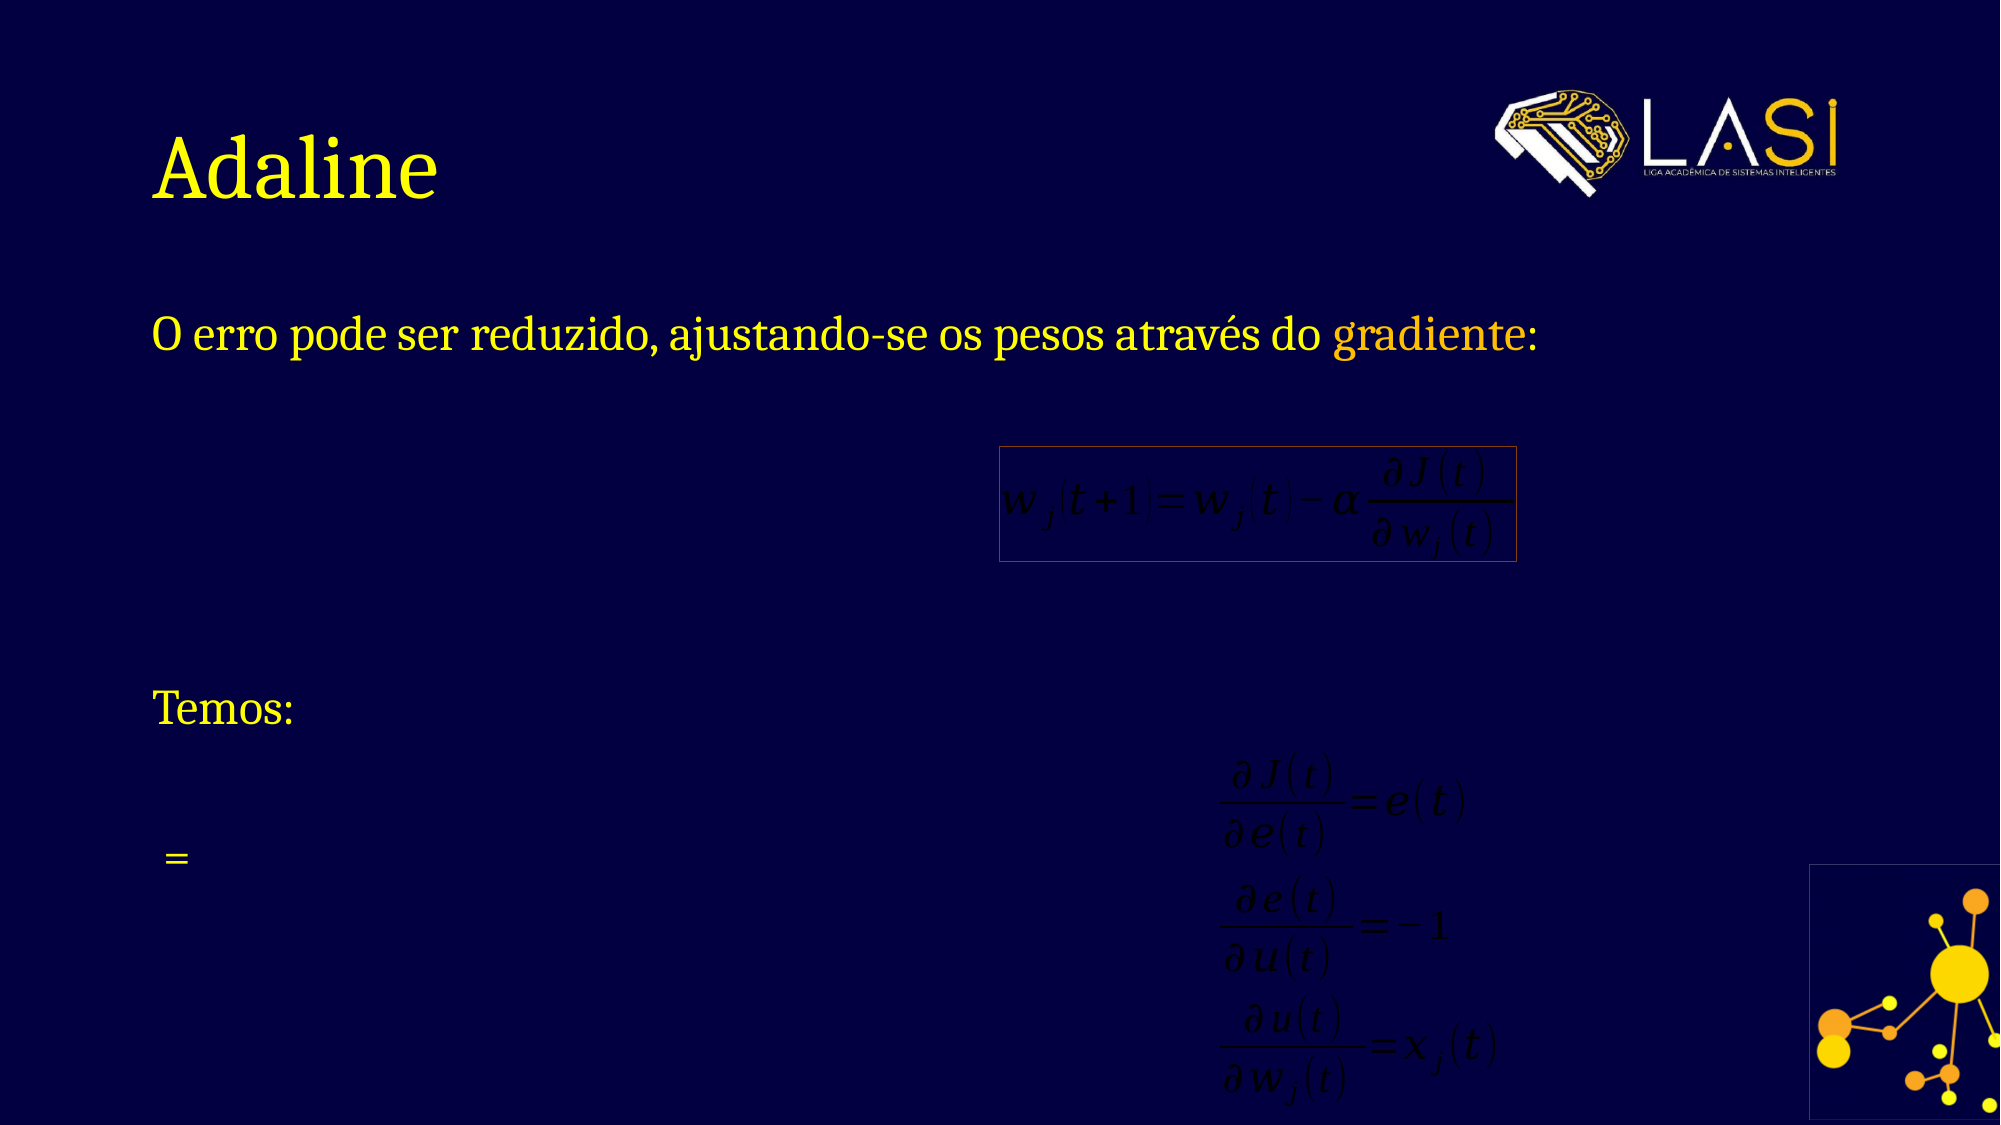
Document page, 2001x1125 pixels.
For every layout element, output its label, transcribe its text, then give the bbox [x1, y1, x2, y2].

title Adaline [137, 59, 1863, 278]
picture [1809, 863, 2000, 1120]
picture [1493, 77, 1848, 204]
